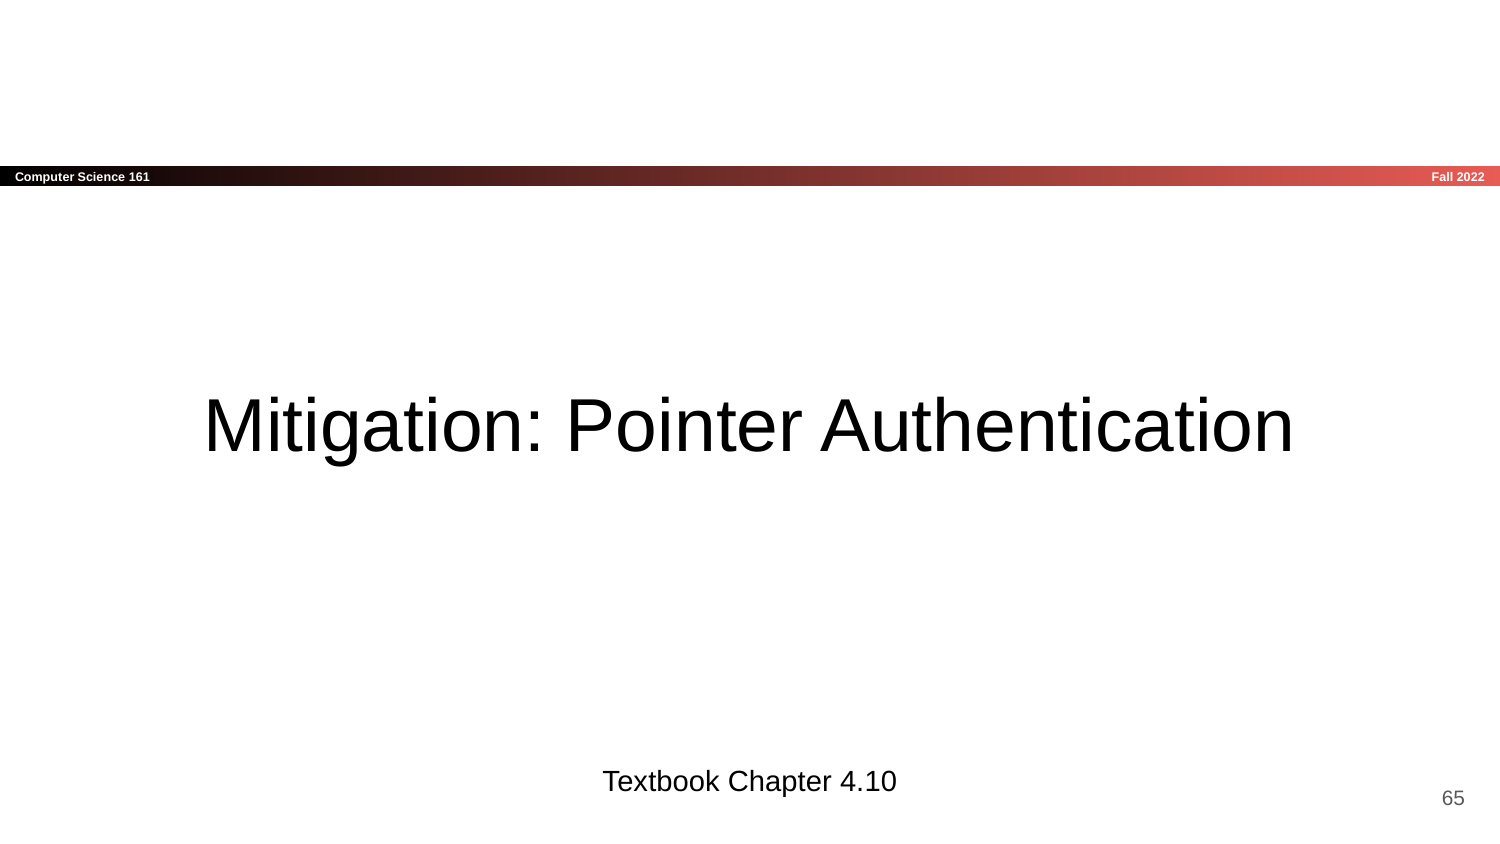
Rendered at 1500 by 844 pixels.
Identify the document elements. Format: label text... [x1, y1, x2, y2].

text_box Textbook Chapter 4.10 [84, 741, 1416, 836]
title Mitigation: Pointer Authentication [51, 352, 1449, 491]
slide_number ‹#› [1416, 764, 1480, 830]
